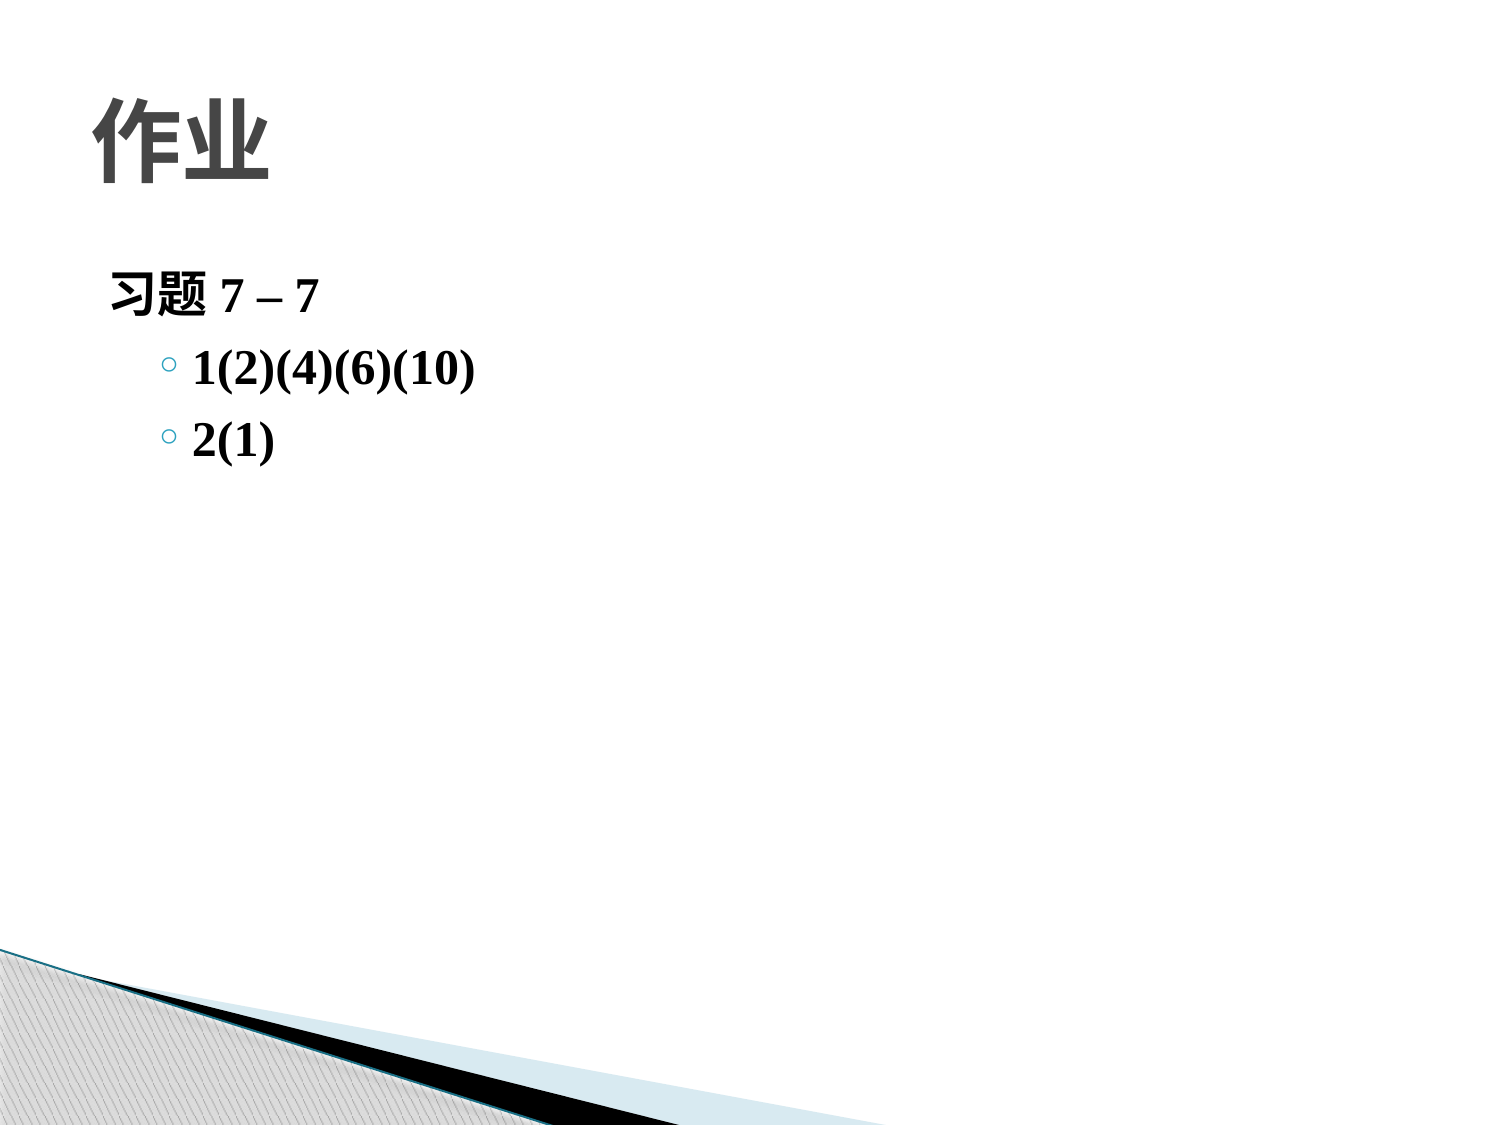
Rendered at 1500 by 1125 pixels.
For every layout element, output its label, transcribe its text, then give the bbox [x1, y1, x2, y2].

list 习题7 – 7 1(2)(4)(6)(10) 2(1) [74, 242, 1426, 986]
title 作业 [75, 45, 1425, 233]
